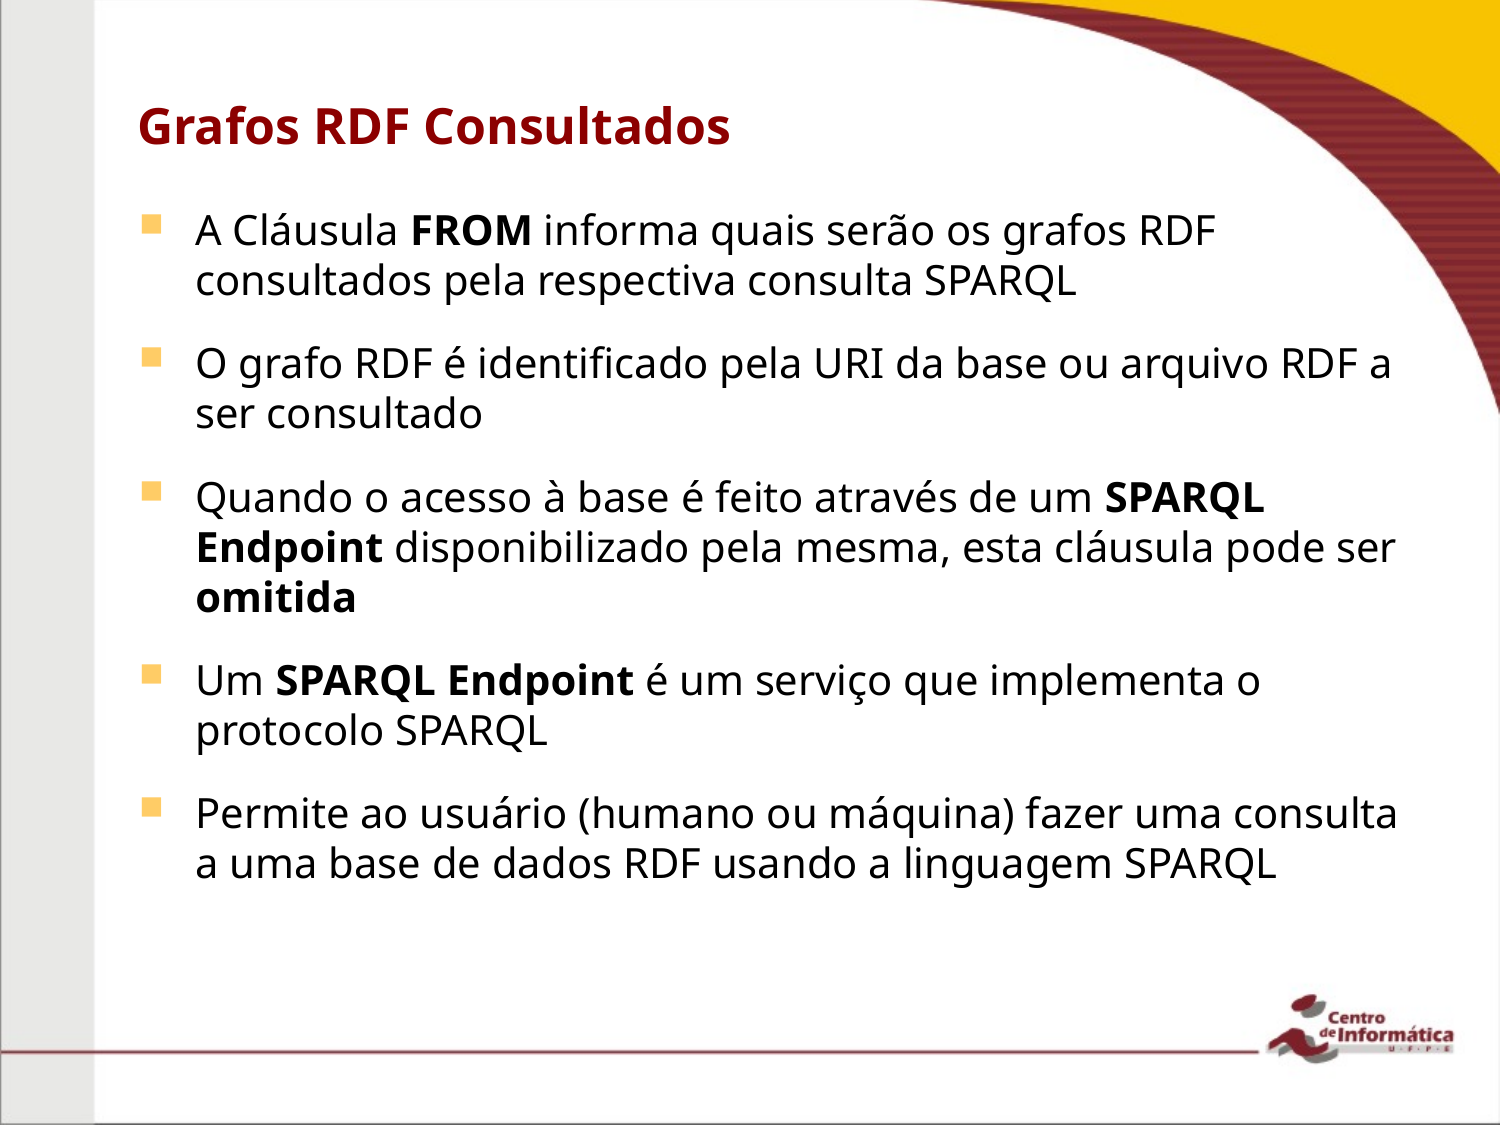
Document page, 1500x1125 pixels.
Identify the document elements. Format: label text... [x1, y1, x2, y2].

title Grafos RDF Consultados [122, 31, 1317, 219]
picture [0, 0, 1500, 1125]
list A Cláusula FROM informa quais serão os grafos RDF consultados pela respectiva consulta SPARQL O grafo RDF é identificado pela URI da base ou arquivo RDF a ser consultado Quando o acesso à base é feito através de um SPARQL Endpoint disponibilizado pela mesma, esta cláusula pode ser omitida Um SPARQL Endpoint é um serviço que implementa o protocolo SPARQL Permite ao usuário (humano ou máquina) fazer uma consulta a uma base de dados RDF usando a linguagem SPARQL [124, 196, 1424, 1024]
